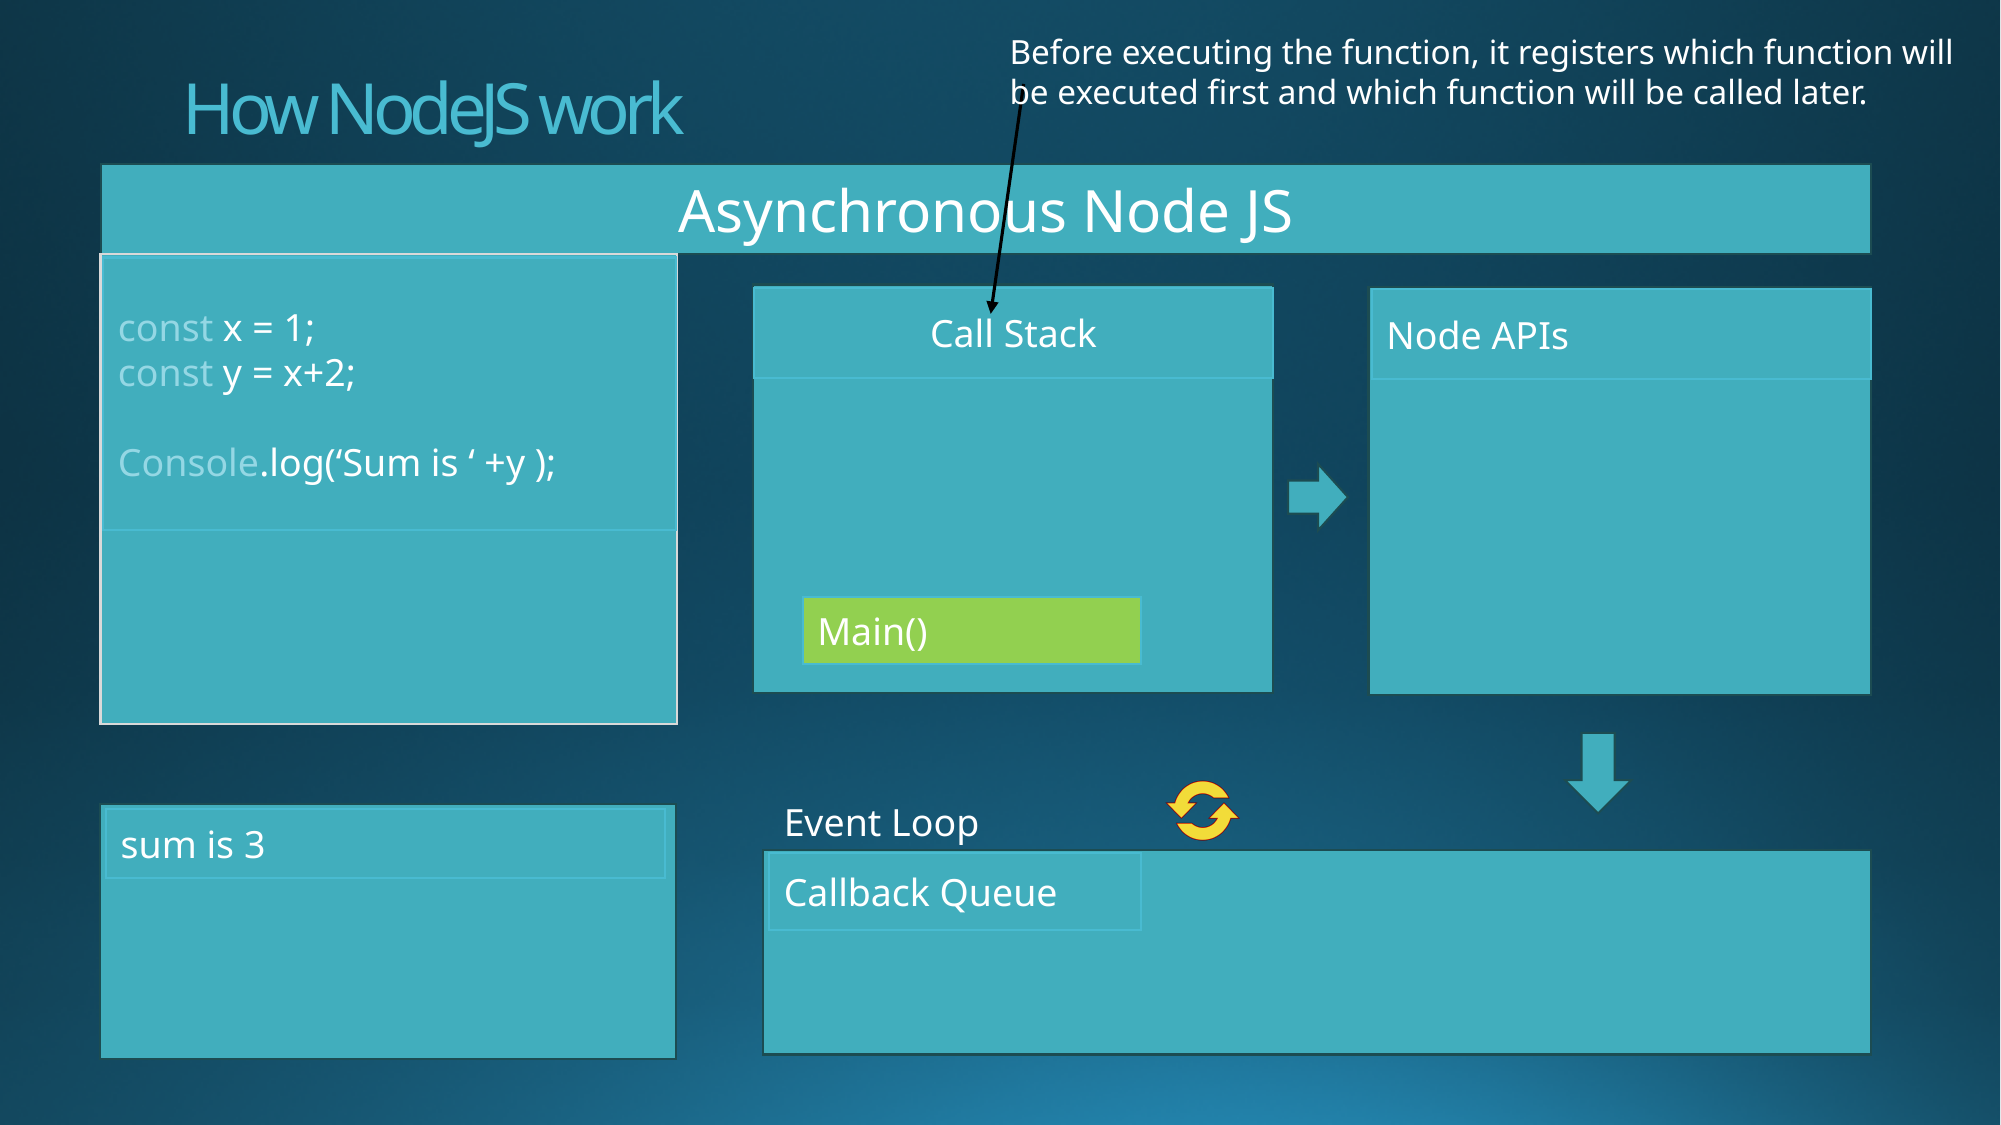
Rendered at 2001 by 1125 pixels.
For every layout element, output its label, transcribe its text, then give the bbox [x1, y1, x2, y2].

text_box Asynchronous Node JS [1024, 163, 1872, 255]
title How NodeJS work [167, 66, 803, 159]
text_box [99, 253, 678, 725]
text_box [1287, 461, 1350, 534]
text_box [1367, 286, 1872, 696]
text_box [752, 283, 1274, 694]
text_box Call Stack [753, 287, 1274, 379]
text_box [990, 83, 1024, 314]
text_box [1562, 731, 1634, 815]
text_box [99, 803, 677, 1060]
text_box Before executing the function, it registers which function will be executed first and which function will be called later. [994, 23, 1988, 119]
text_box Asynchronous Node JS [100, 163, 990, 255]
text_box Main() [802, 596, 1142, 665]
text_box Callback Queue [768, 852, 1142, 931]
picture [0, 0, 2001, 1125]
text_box sum is 3 [105, 808, 666, 879]
text_box Event Loop [769, 791, 1109, 852]
text_box const x = 1; const y = x+2; Console.log(‘Sum is ‘ +y ); [102, 256, 677, 531]
text_box [762, 849, 1872, 1056]
text_box Node APIs [1371, 288, 1872, 380]
